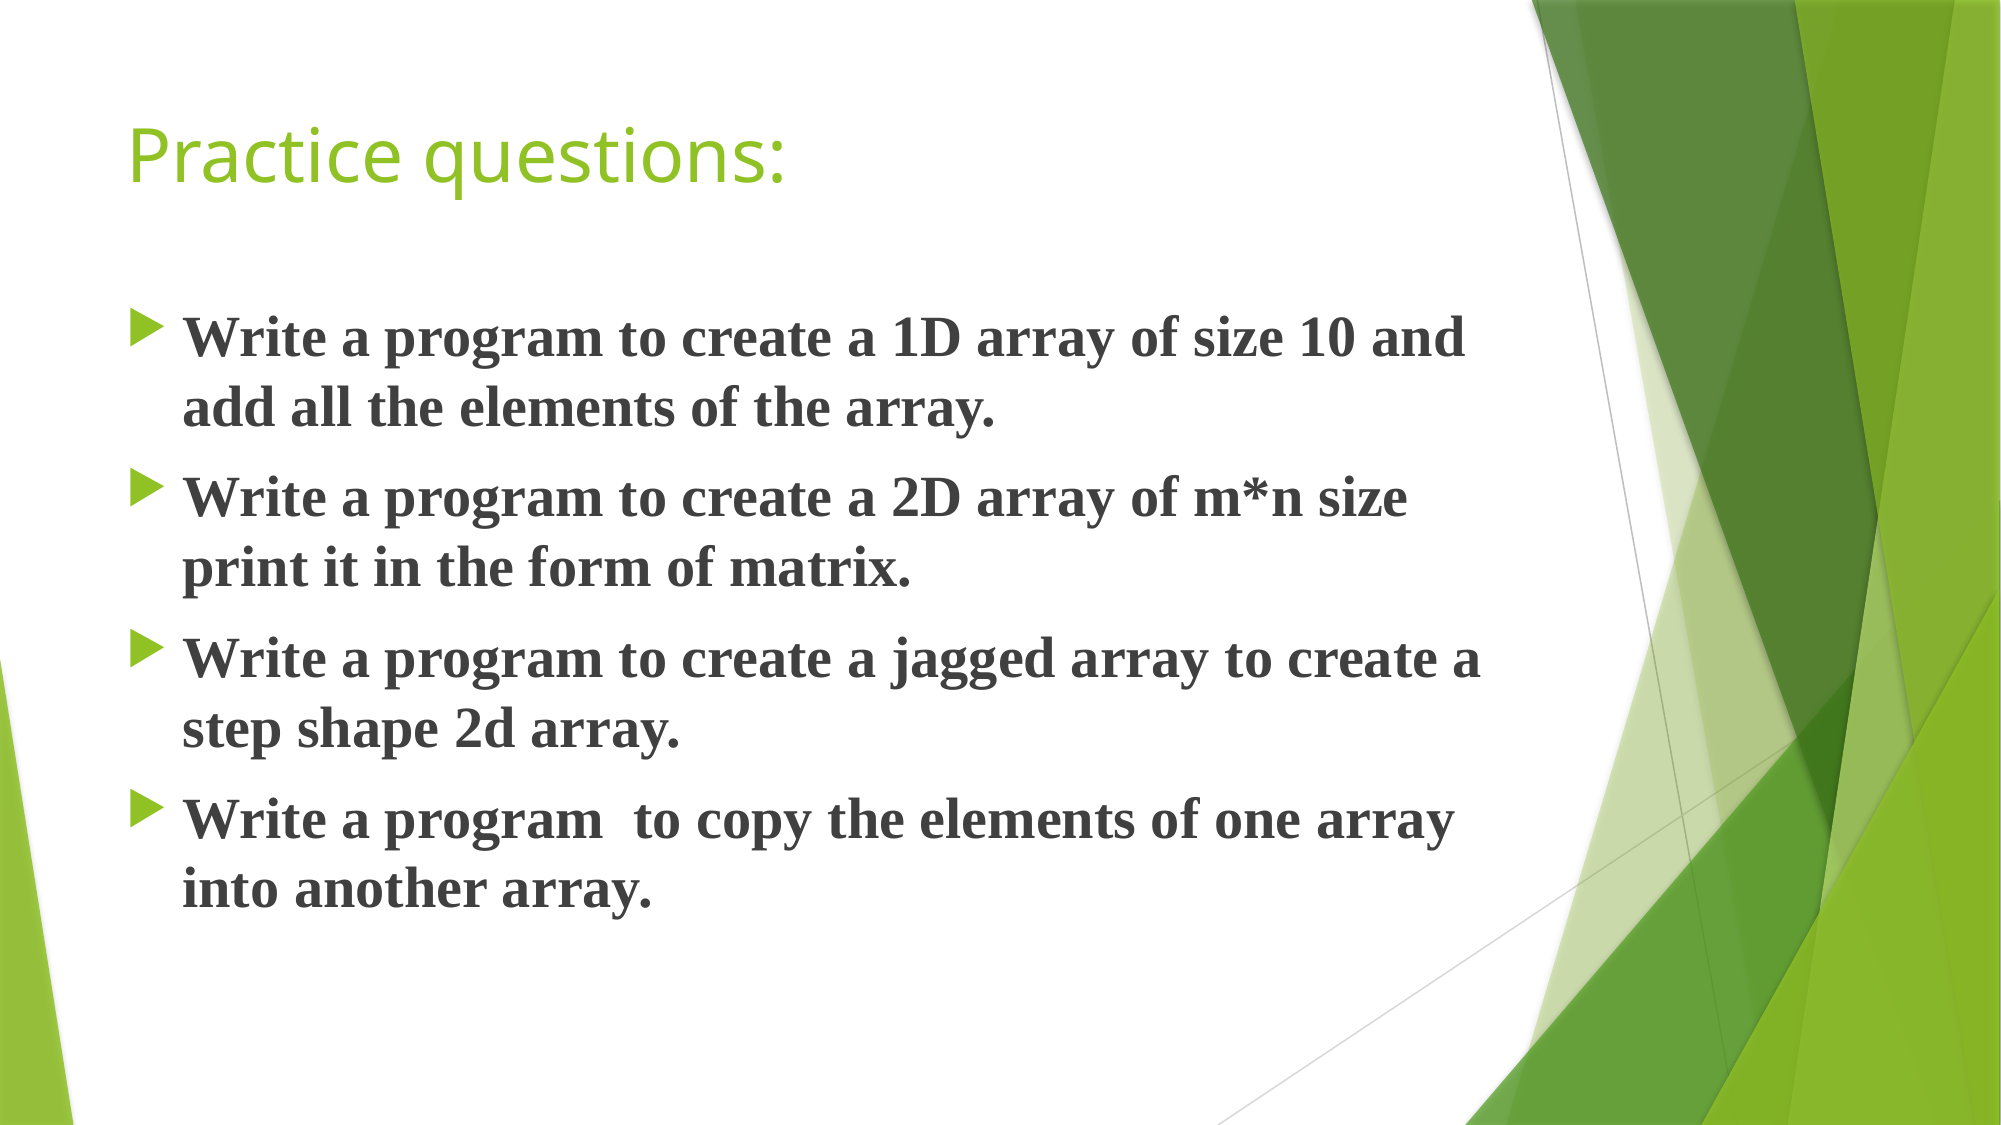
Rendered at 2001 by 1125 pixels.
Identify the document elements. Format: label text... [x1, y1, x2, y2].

title Practice questions: [111, 99, 1522, 290]
list Write a program to create a 1D array of size 10 and add all the elements of the array. Write a program to create a 2D array of m*n size print it in the form of matrix. Write a program to create a jagged array to create a step shape 2d array. Write a program to copy the elements of one array into another array. [111, 290, 1522, 991]
